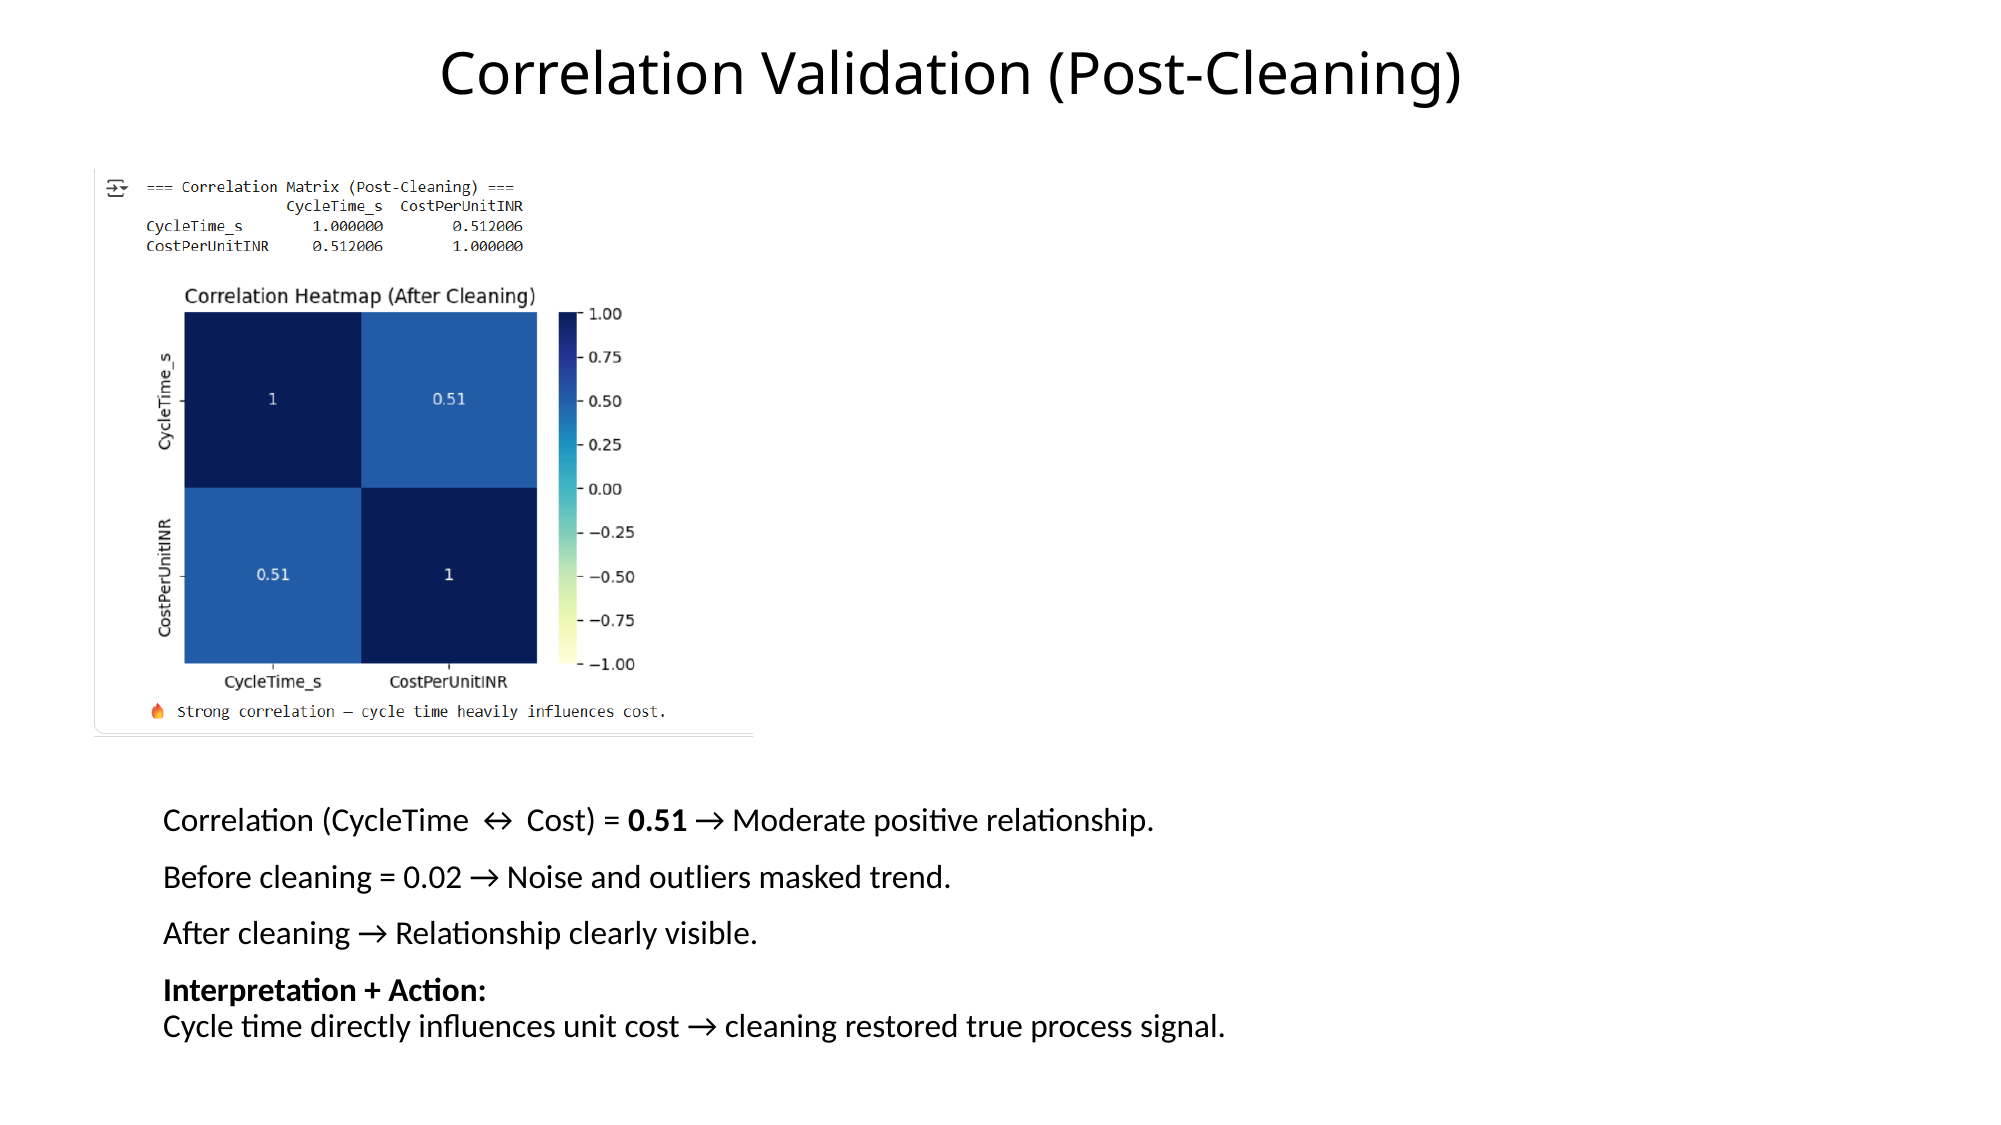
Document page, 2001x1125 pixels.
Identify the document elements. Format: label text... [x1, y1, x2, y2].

picture [93, 169, 753, 739]
subtitle Correlation (CycleTime ↔ Cost) = 0.51 → Moderate positive relationship. Before cleaning = 0.02 → Noise and outliers masked trend. After cleaning → Relationship clearly visible. Interpretation + Action: Cycle time directly influences unit cost → cleaning restored true process signal. [148, 589, 1428, 1125]
title Correlation Validation (Post-Cleaning) [148, 42, 1754, 115]
